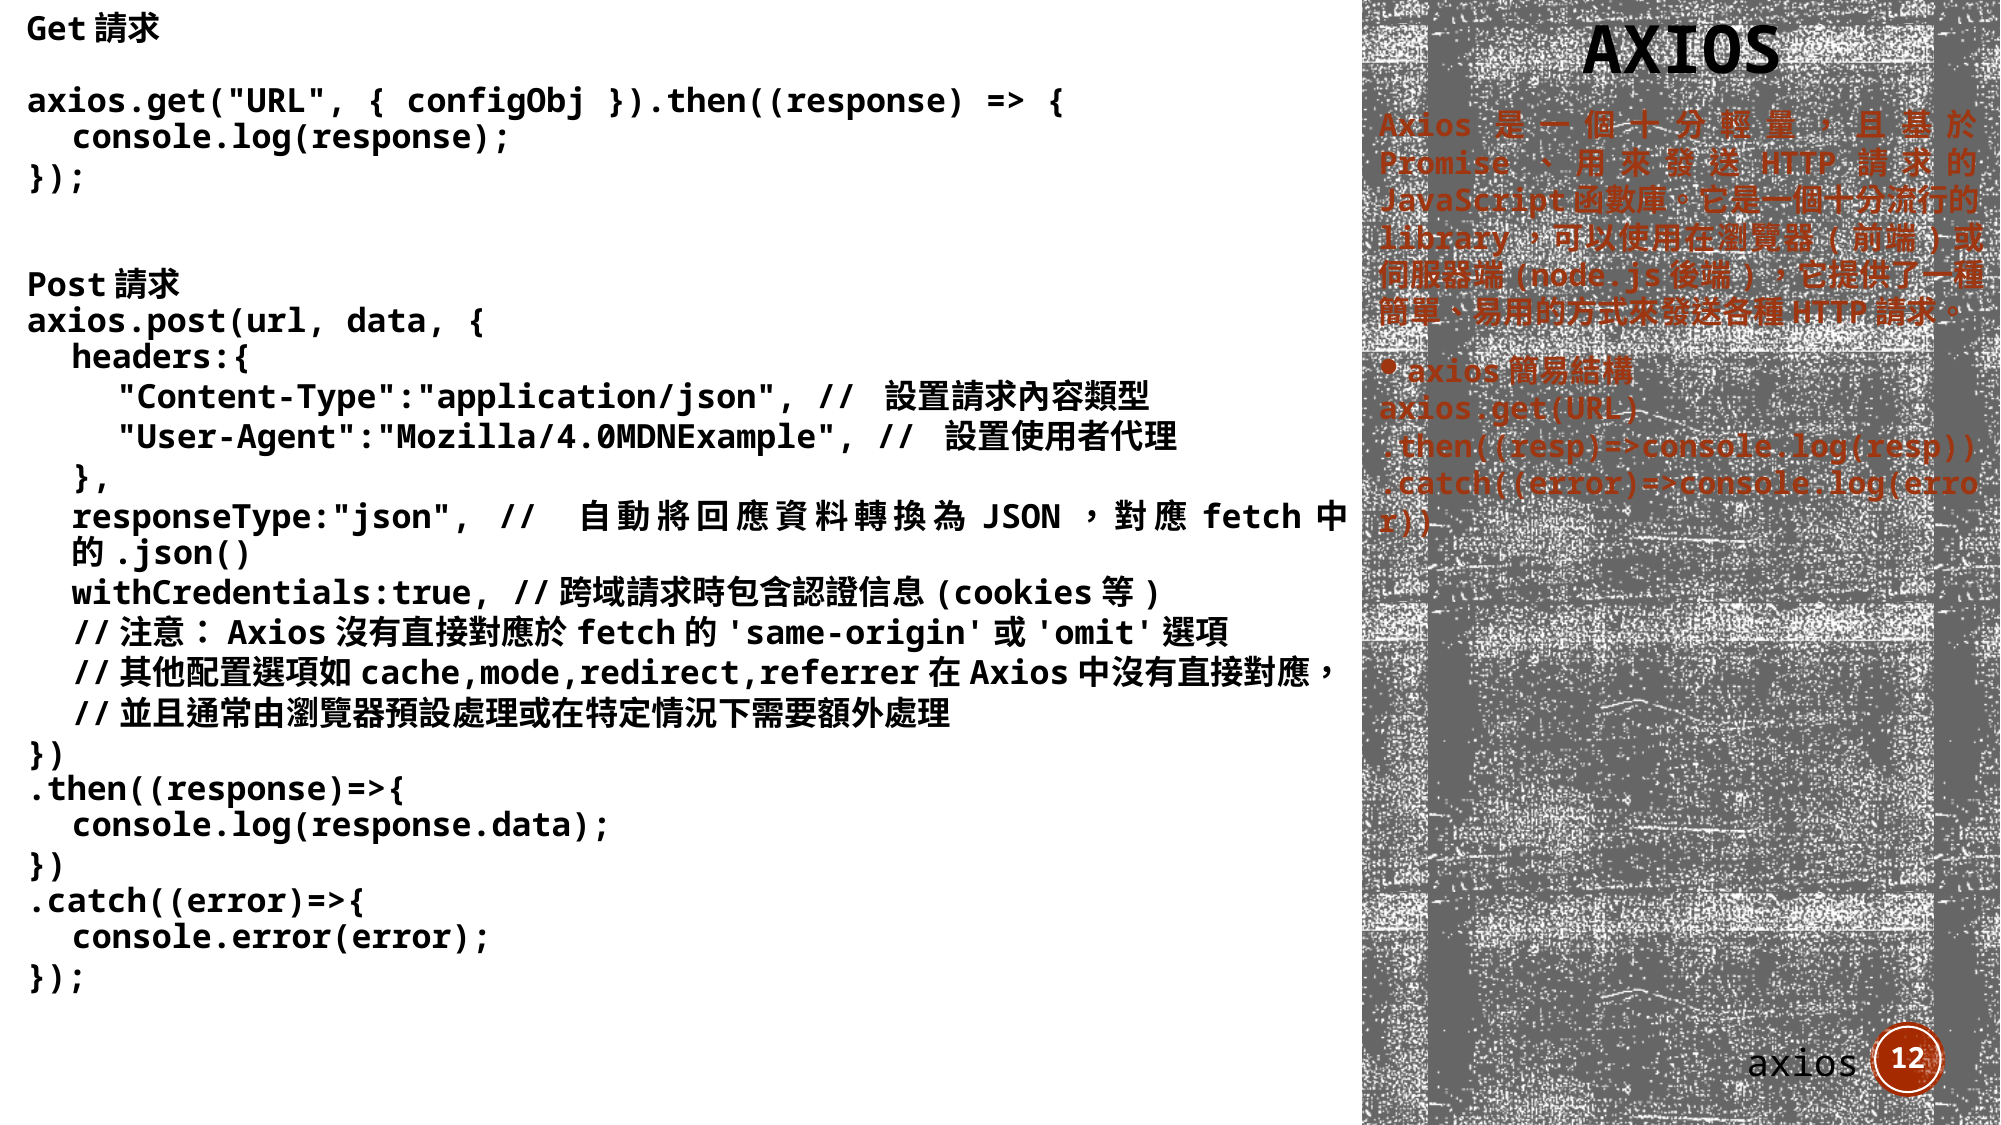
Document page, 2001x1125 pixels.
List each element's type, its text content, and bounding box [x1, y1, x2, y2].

title Axios [1364, 0, 2000, 96]
list Axios是一個十分輕量，且基於Promise、用來發送HTTP請求的JavaScript函數庫。它是一個十分流行的library，可以使用在瀏覽器(前端)或伺服器端(node.js後端)，它提供了一種簡單、易用的方式來發送各種HTTP請求。 axios簡易結構 axios.get(URL) .then((resp)=>console.log(resp)) .catch((error)=>console.log(error)) [1364, 98, 2000, 1125]
slide_number 12 [1855, 1028, 1961, 1089]
text_box axios [1730, 1031, 1875, 1092]
list Get請求 axios.get("URL", { configObj }).then((response) => { console.log(response); }); Post請求 axios.post(url, data, { headers:{ "Content-Type":"application/json", // 設置請求內容類型 "User-Agent":"Mozilla/4.0MDNExample", // 設置使用者代理 }, responseType:"json", // 自動將回應資料轉換為JSON，對應fetch中的.json() withCredentials:true, //跨域請求時包含認證信息(cookies等) //注意：Axios沒有直接對應於fetch的'same-origin'或'omit'選項 //其他配置選項如cache,mode,redirect,referrer在Axios中沒有直接對應， //並且通常由瀏覽器預設處理或在特定情況下需要額外處理 }) .then((response)=>{ console.log(response.data); }) .catch((error)=>{ console.error(error); }); [0, 4, 1364, 1125]
